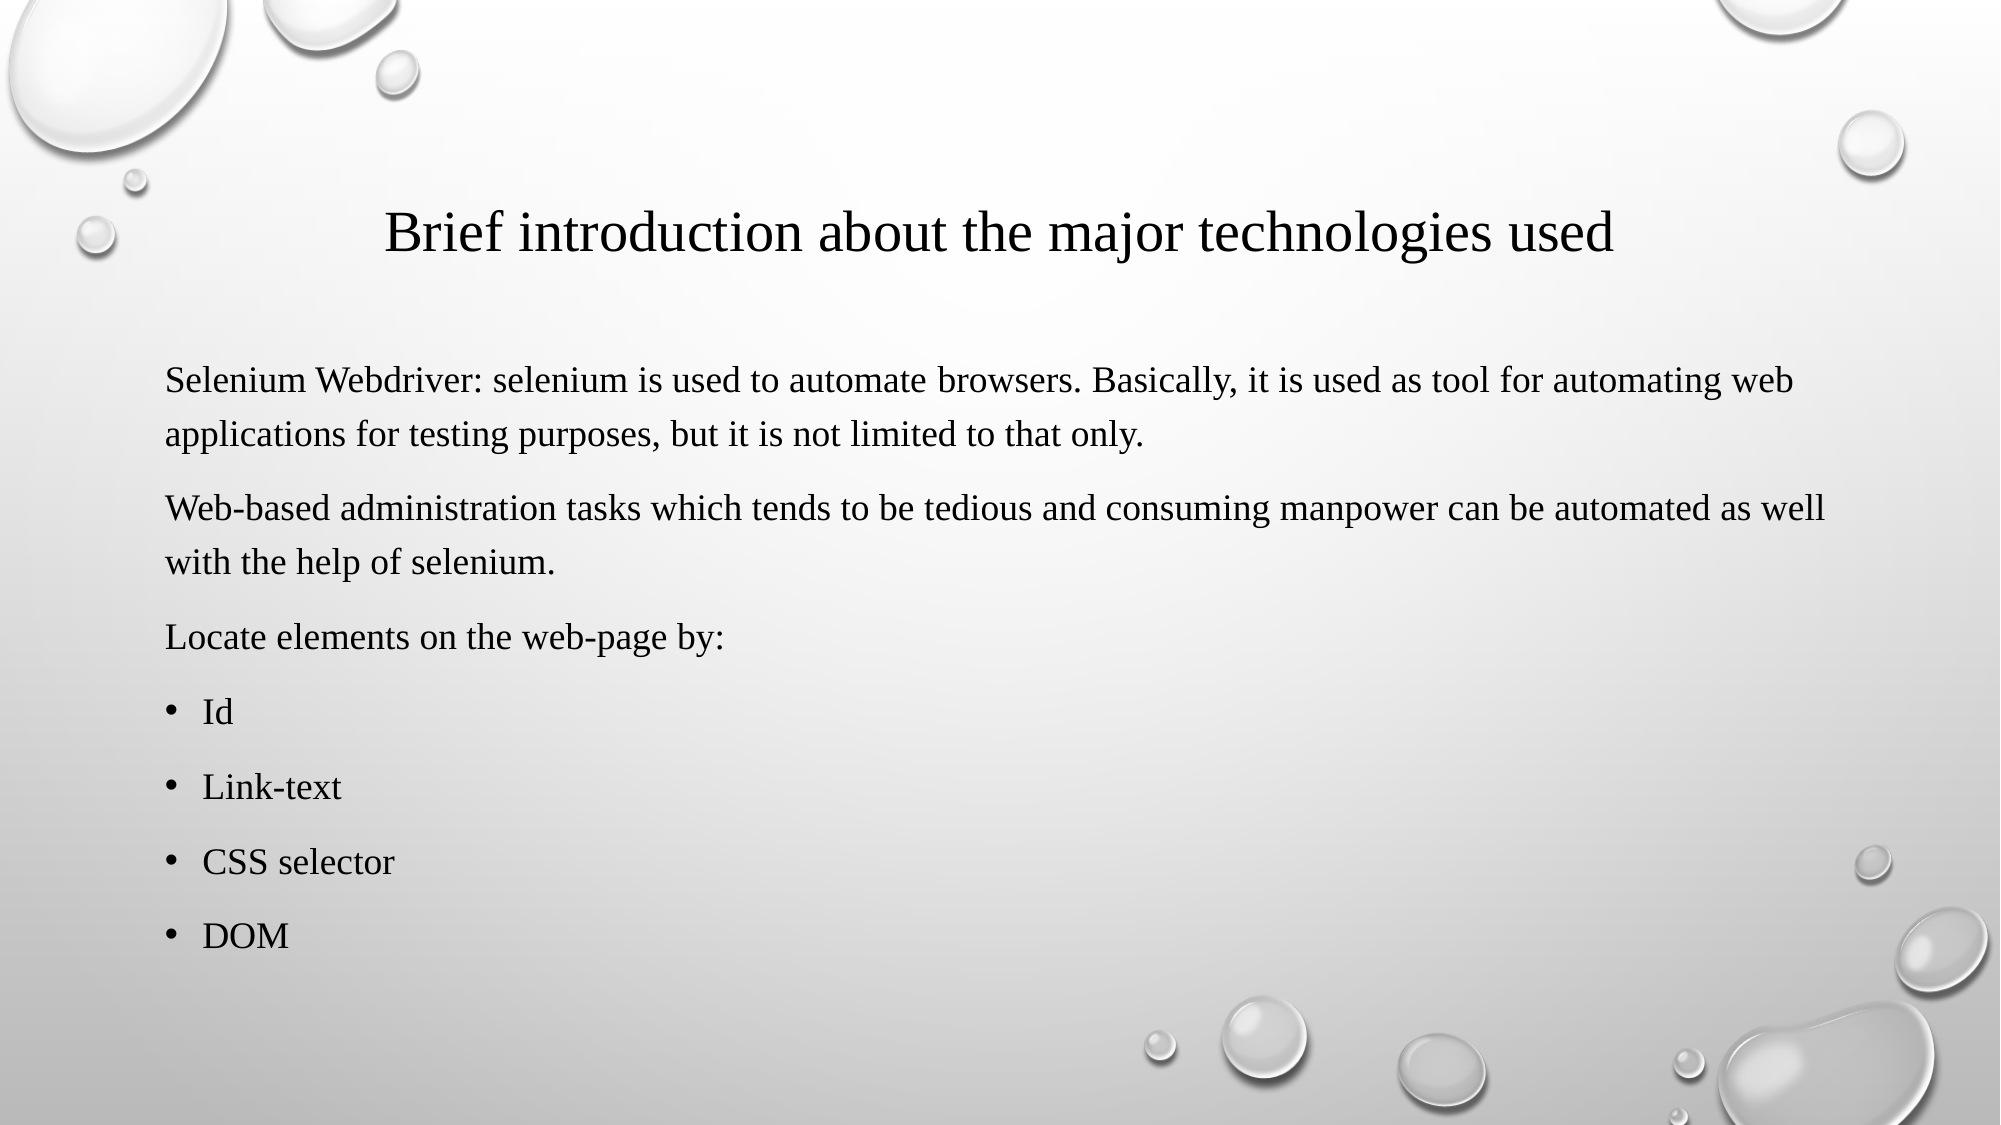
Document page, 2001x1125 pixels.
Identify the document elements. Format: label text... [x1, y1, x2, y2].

picture [0, 0, 2000, 1125]
title Brief introduction about the major technologies used [149, 101, 1851, 338]
list Selenium Webdriver: selenium is used to automate browsers. Basically, it is used as tool for automating web applications for testing purposes, but it is not limited to that only. Web-based administration tasks which tends to be tedious and consuming manpower can be automated as well with the help of selenium. Locate elements on the web-page by: Id Link-text CSS selector DOM [149, 338, 1885, 1088]
